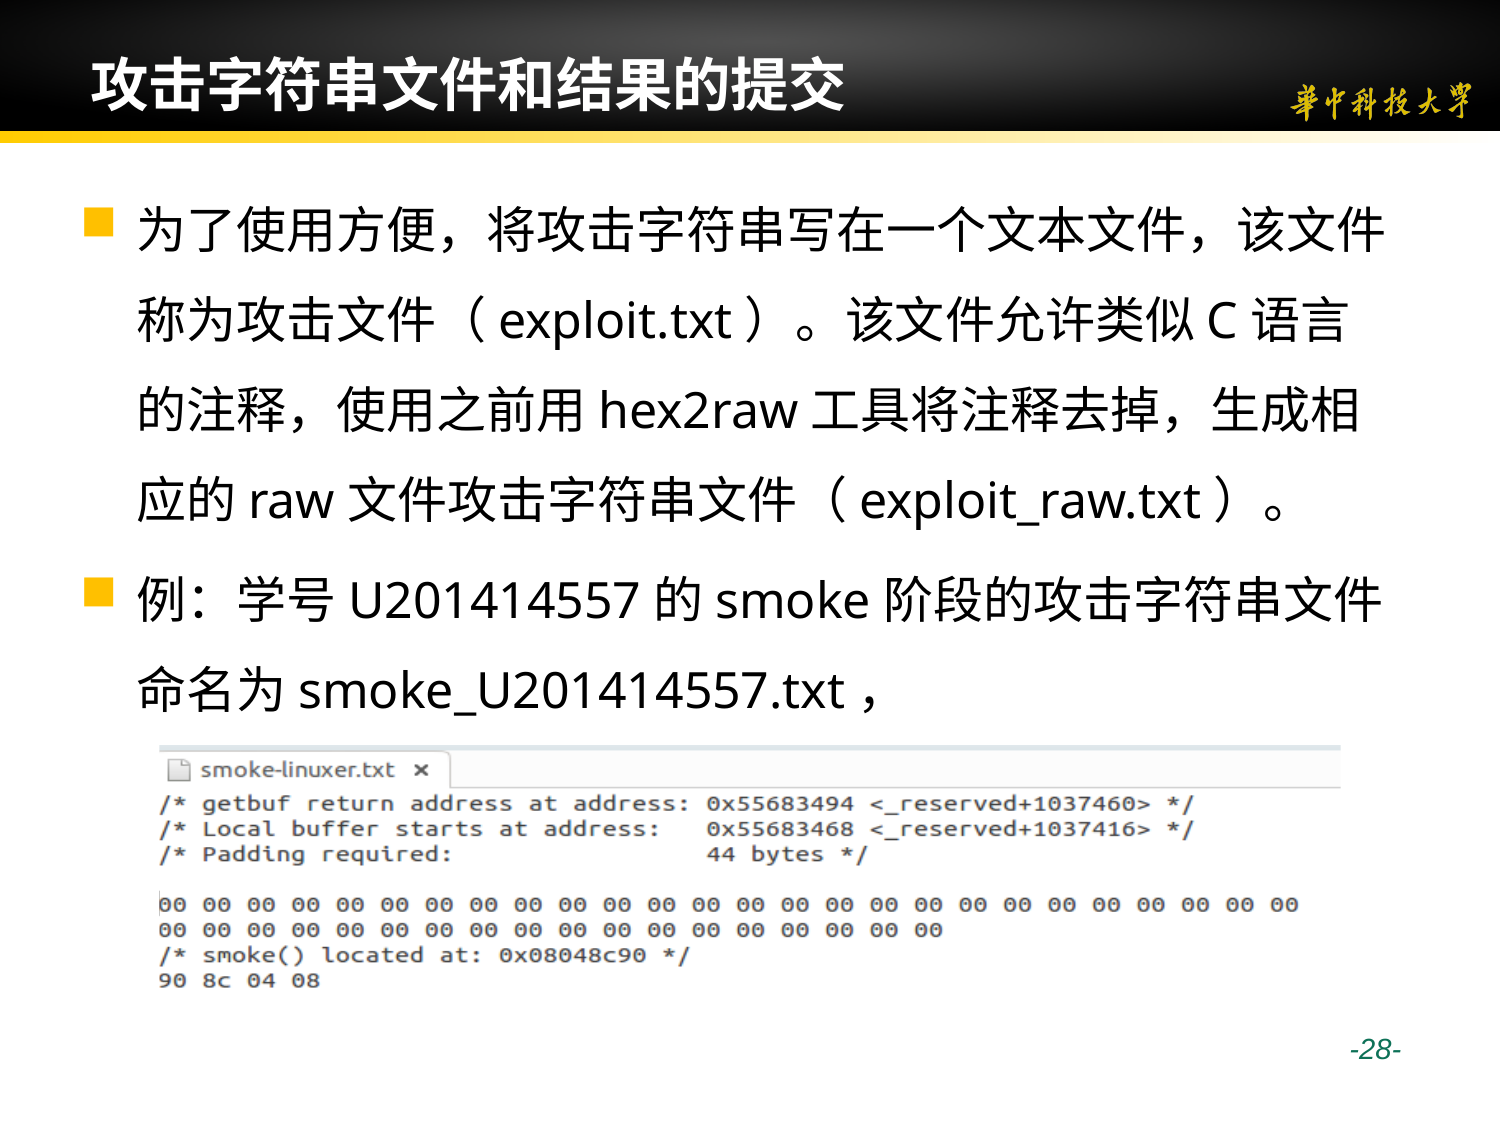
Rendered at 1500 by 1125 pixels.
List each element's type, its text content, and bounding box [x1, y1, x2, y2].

list 为了使用方便，将攻击字符串写在一个文本文件，该文件称为攻击文件（exploit.txt）。该文件允许类似C语言的注释，使用之前用hex2raw工具将注释去掉，生成相应的raw文件攻击字符串文件（exploit_raw.txt）。 例：学号U201414557的smoke阶段的攻击字符串文件命名为smoke_U201414557.txt， [64, 160, 1414, 988]
slide_number -28- [1257, 1023, 1425, 1102]
picture [159, 745, 1341, 1006]
title 攻击字符串文件和结果的提交 [74, 34, 1426, 131]
picture [0, 0, 1500, 131]
